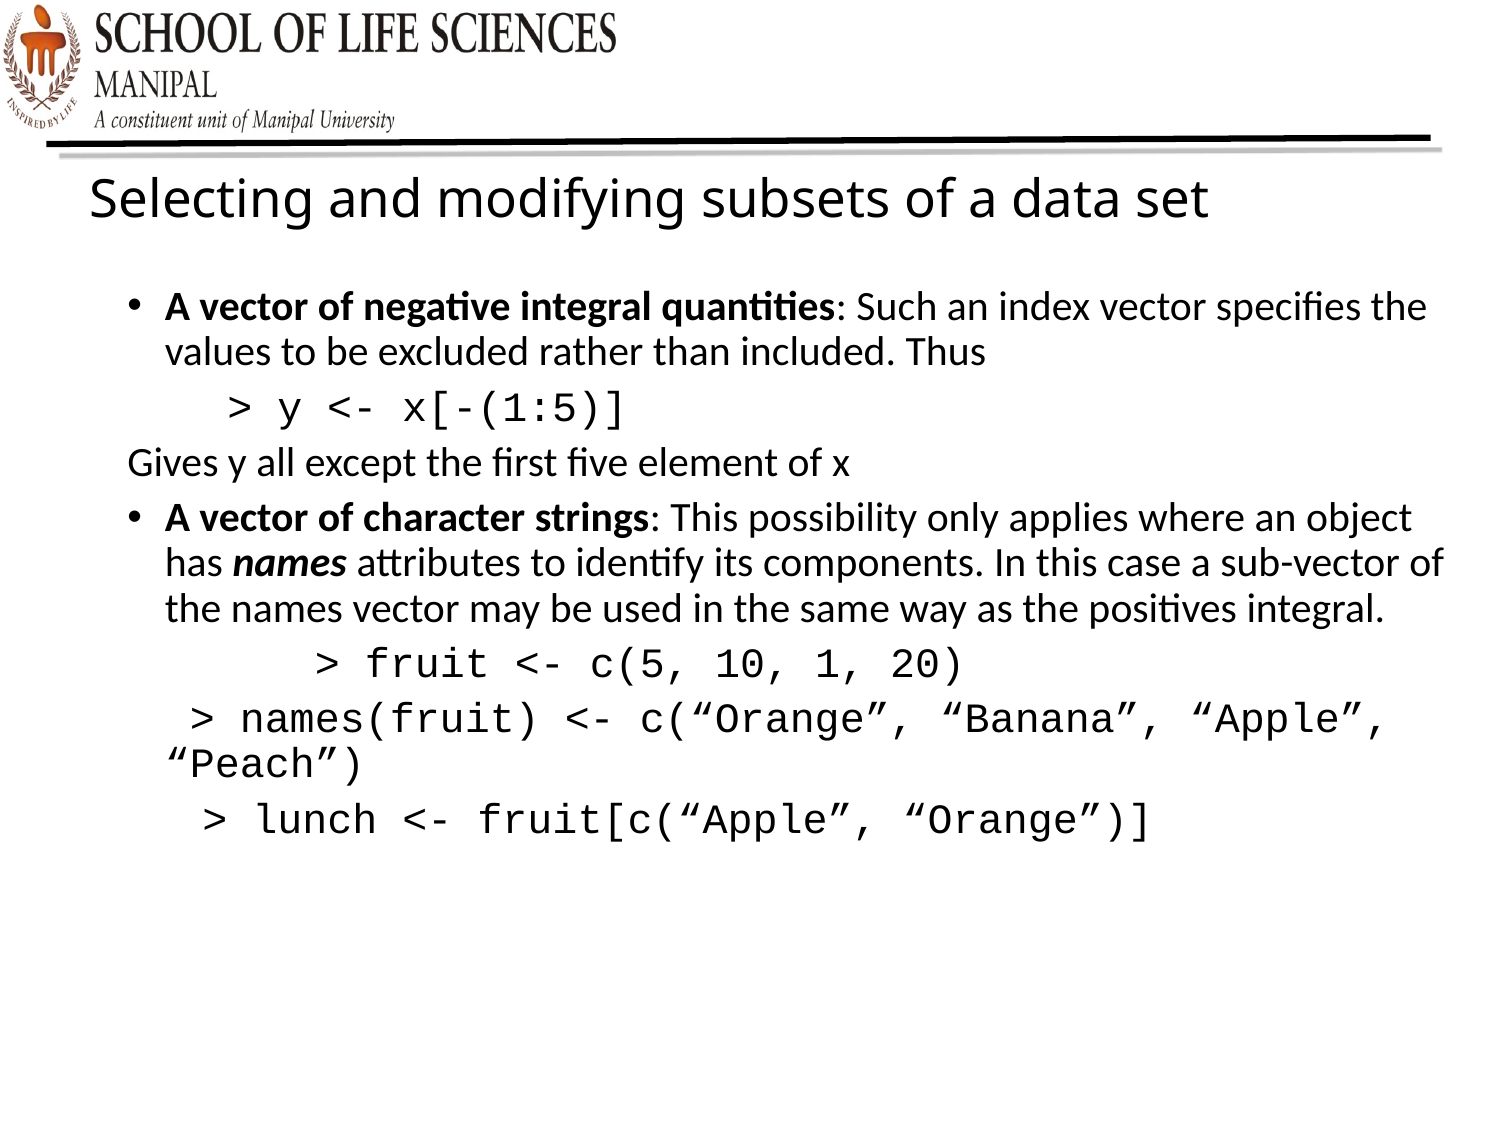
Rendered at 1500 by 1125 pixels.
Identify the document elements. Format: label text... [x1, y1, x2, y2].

text_box Selecting and modifying subsets of a data set [74, 164, 1425, 270]
list A vector of negative integral quantities: Such an index vector specifies the values to be excluded rather than included. Thus > y <- x[-(1:5)] Gives y all except the first five element of x A vector of character strings: This possibility only applies where an object has names attributes to identify its components. In this case a sub-vector of the names vector may be used in the same way as the positives integral. > fruit <- c(5, 10, 1, 20) > names(fruit) <- c(“Orange”, “Banana”, “Apple”, “Peach”) > lunch <- fruit[c(“Apple”, “Orange”)] [37, 277, 1463, 909]
picture [3, 4, 616, 133]
